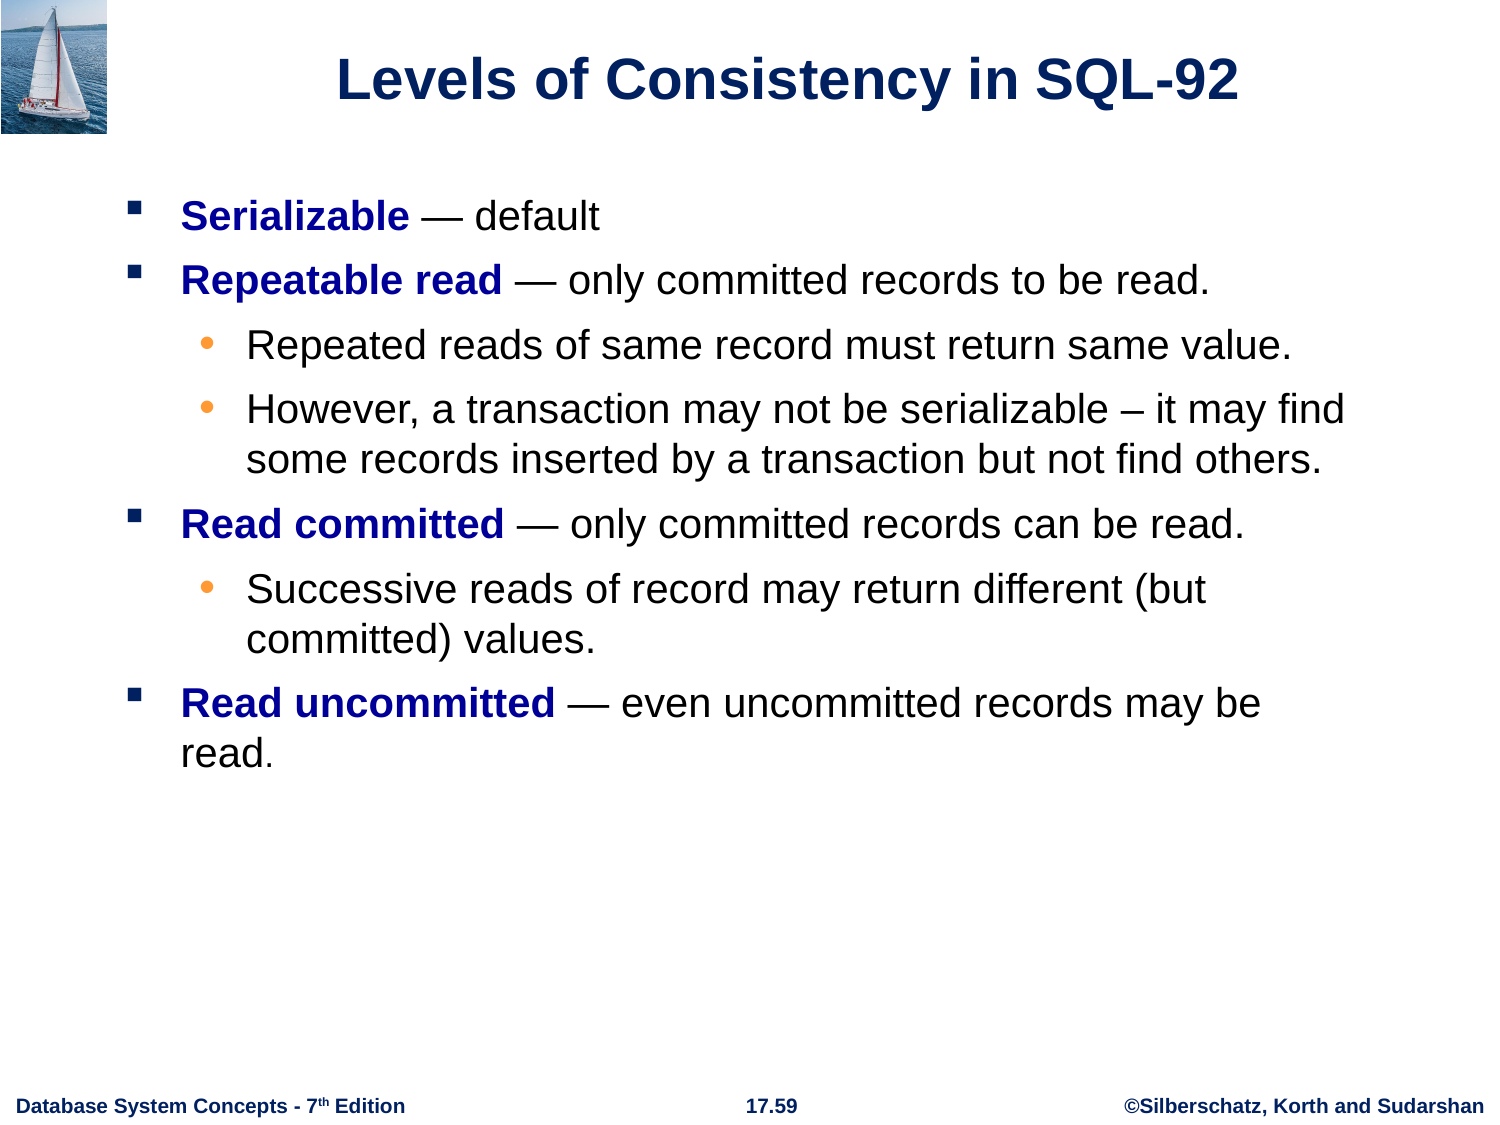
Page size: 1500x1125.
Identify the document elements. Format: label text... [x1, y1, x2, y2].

title Levels of Consistency in SQL-92 [125, 18, 1452, 120]
text_box [88, 678, 1324, 921]
list Serializable — default Repeatable read — only committed records to be read. Repeated reads of same record must return same value. However, a transaction may not be serializable – it may find some records inserted by a transaction but not find others. Read committed — only committed records can be read. Successive reads of record may return different (but committed) values. Read uncommitted — even uncommitted records may be read. [109, 180, 1374, 1062]
picture [1, 0, 107, 134]
